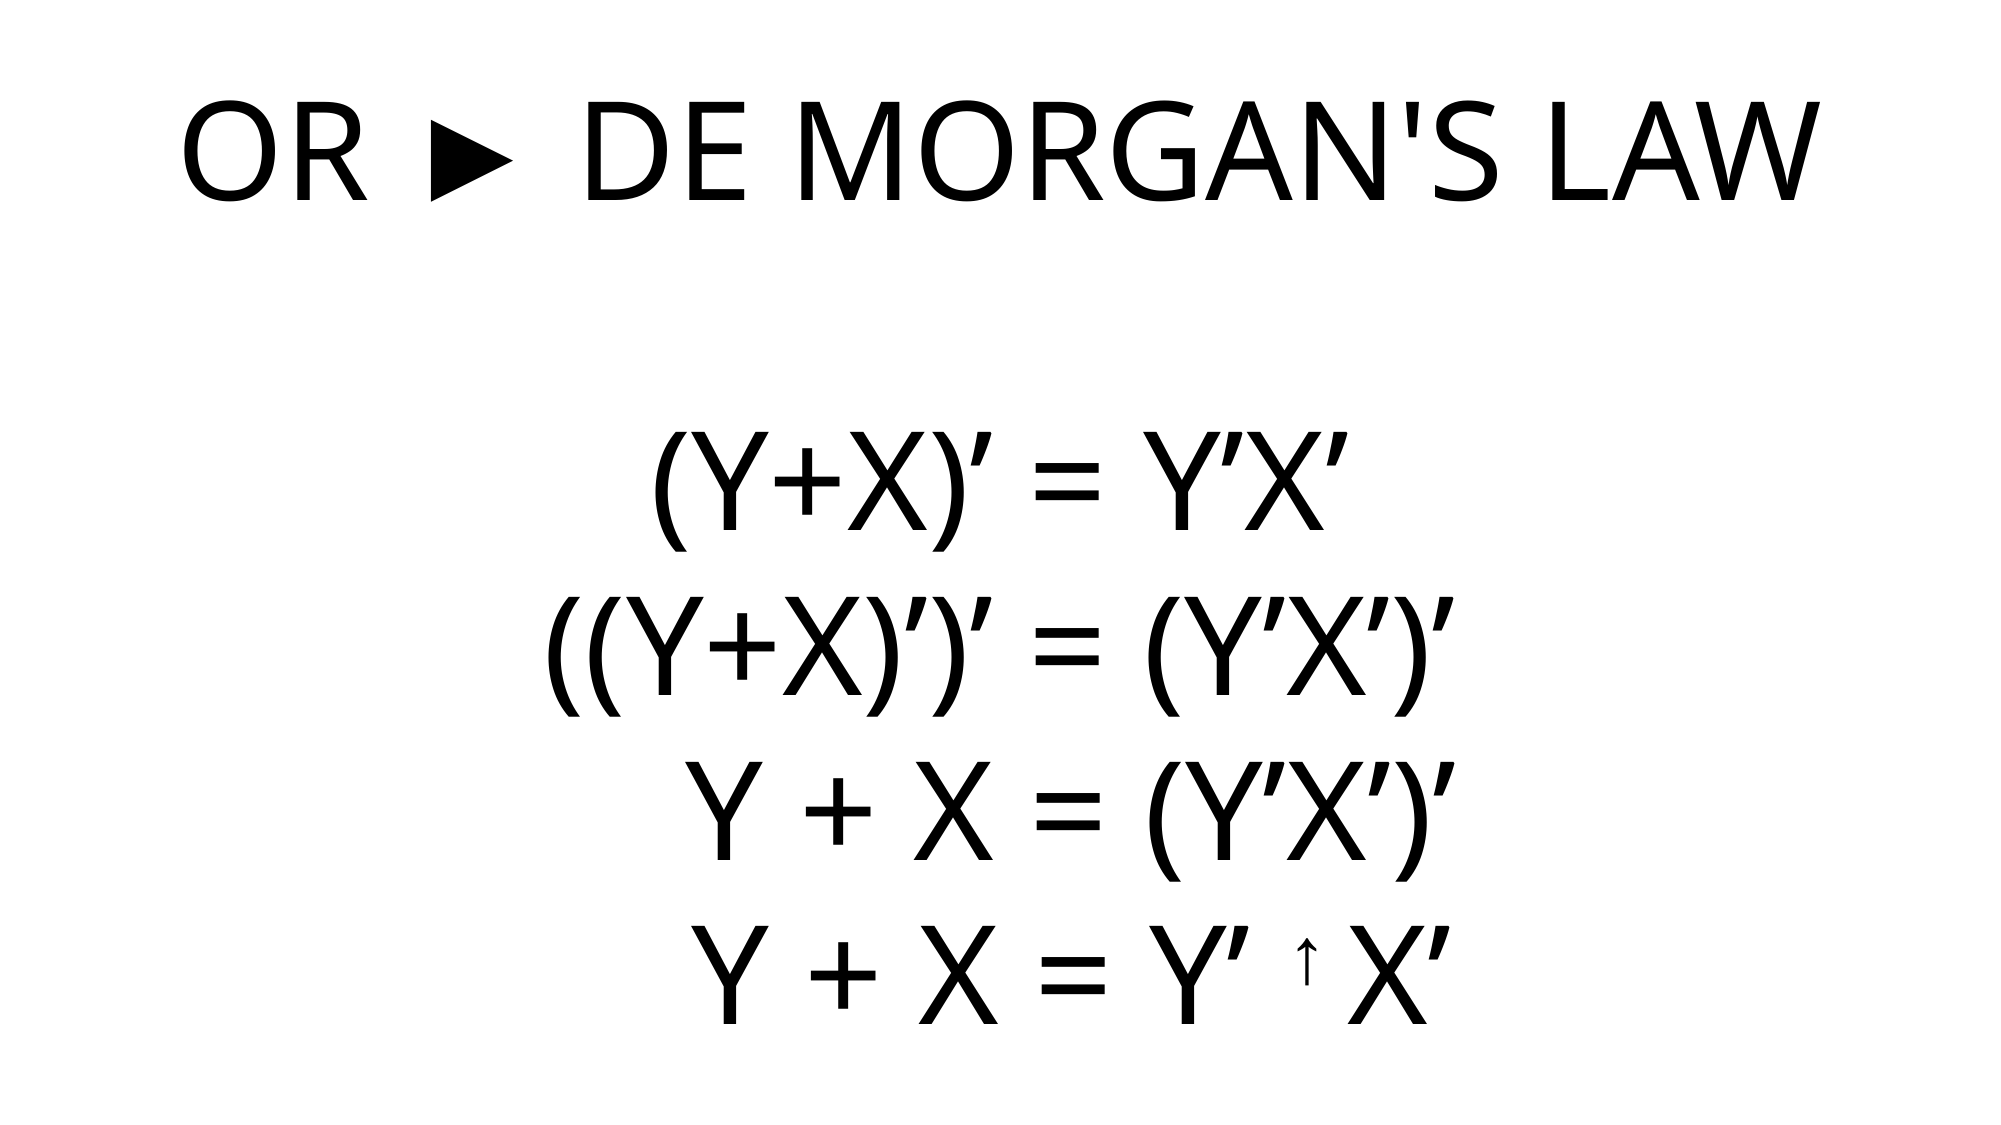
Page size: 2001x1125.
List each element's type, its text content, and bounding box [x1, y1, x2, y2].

text_box OR ► DE Morgan's law (Y+X)’ = Y’X’ ((Y+X)’)’ = (Y’X’)’ Y + X = (Y’X’)’ Y + X = Y’ ↑ X’ [0, 55, 2000, 1060]
